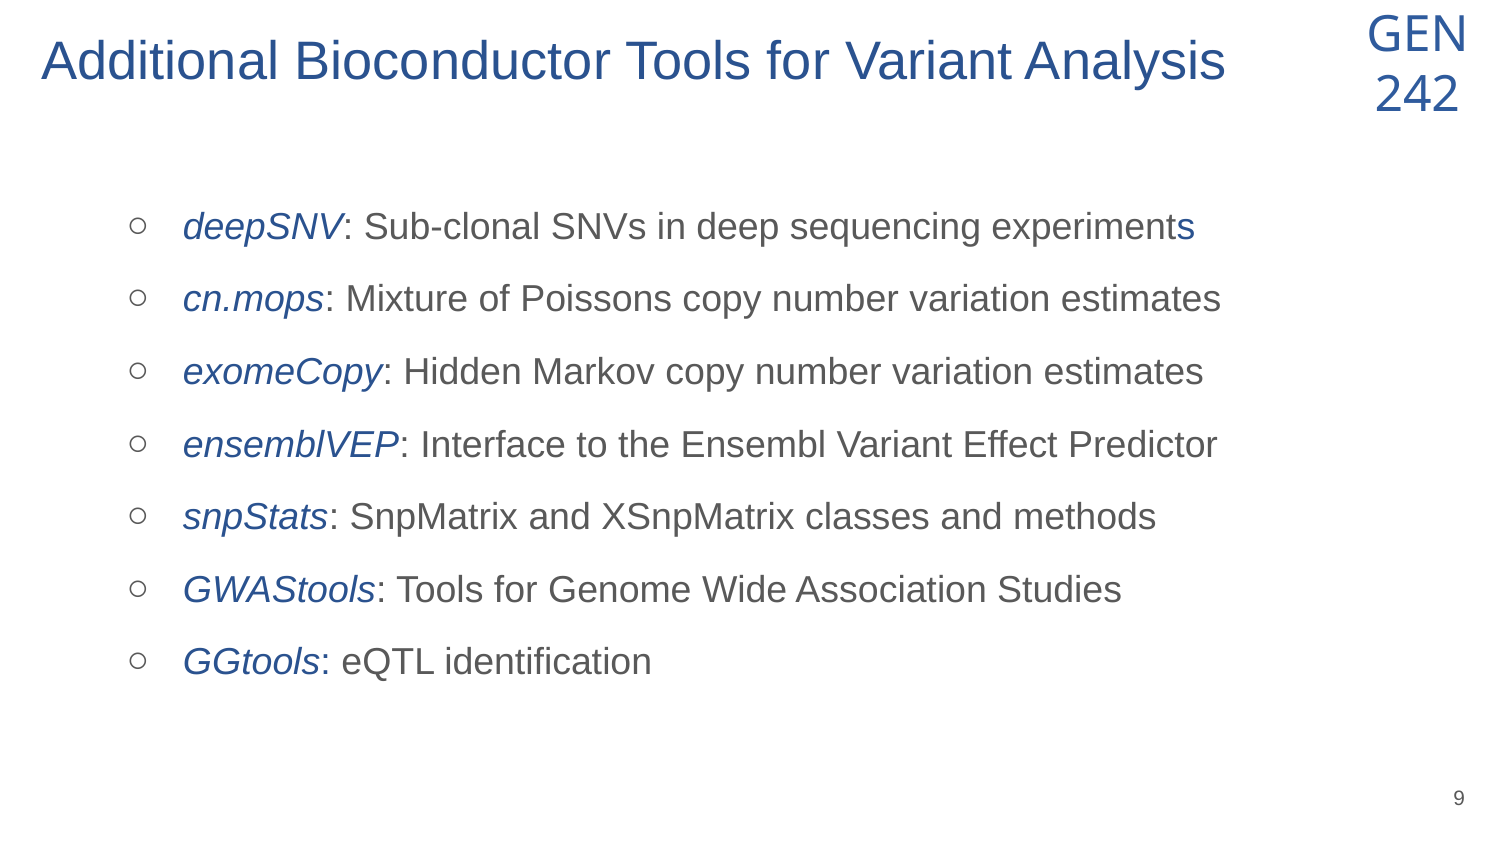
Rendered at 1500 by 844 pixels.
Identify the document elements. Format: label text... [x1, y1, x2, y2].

slide_number ‹#› [1389, 764, 1480, 830]
title Additional Bioconductor Tools for Variant Analysis [26, 10, 1424, 105]
list deepSNV: Sub-clonal SNVs in deep sequencing experiments cn.mops: Mixture of Poissons copy number variation estimates exomeCopy: Hidden Markov copy number variation estimates ensemblVEP: Interface to the Ensembl Variant Effect Predictor snpStats: SnpMatrix and XSnpMatrix classes and methods GWAStools: Tools for Genome Wide Association Studies GGtools: eQTL identification [93, 180, 1500, 741]
